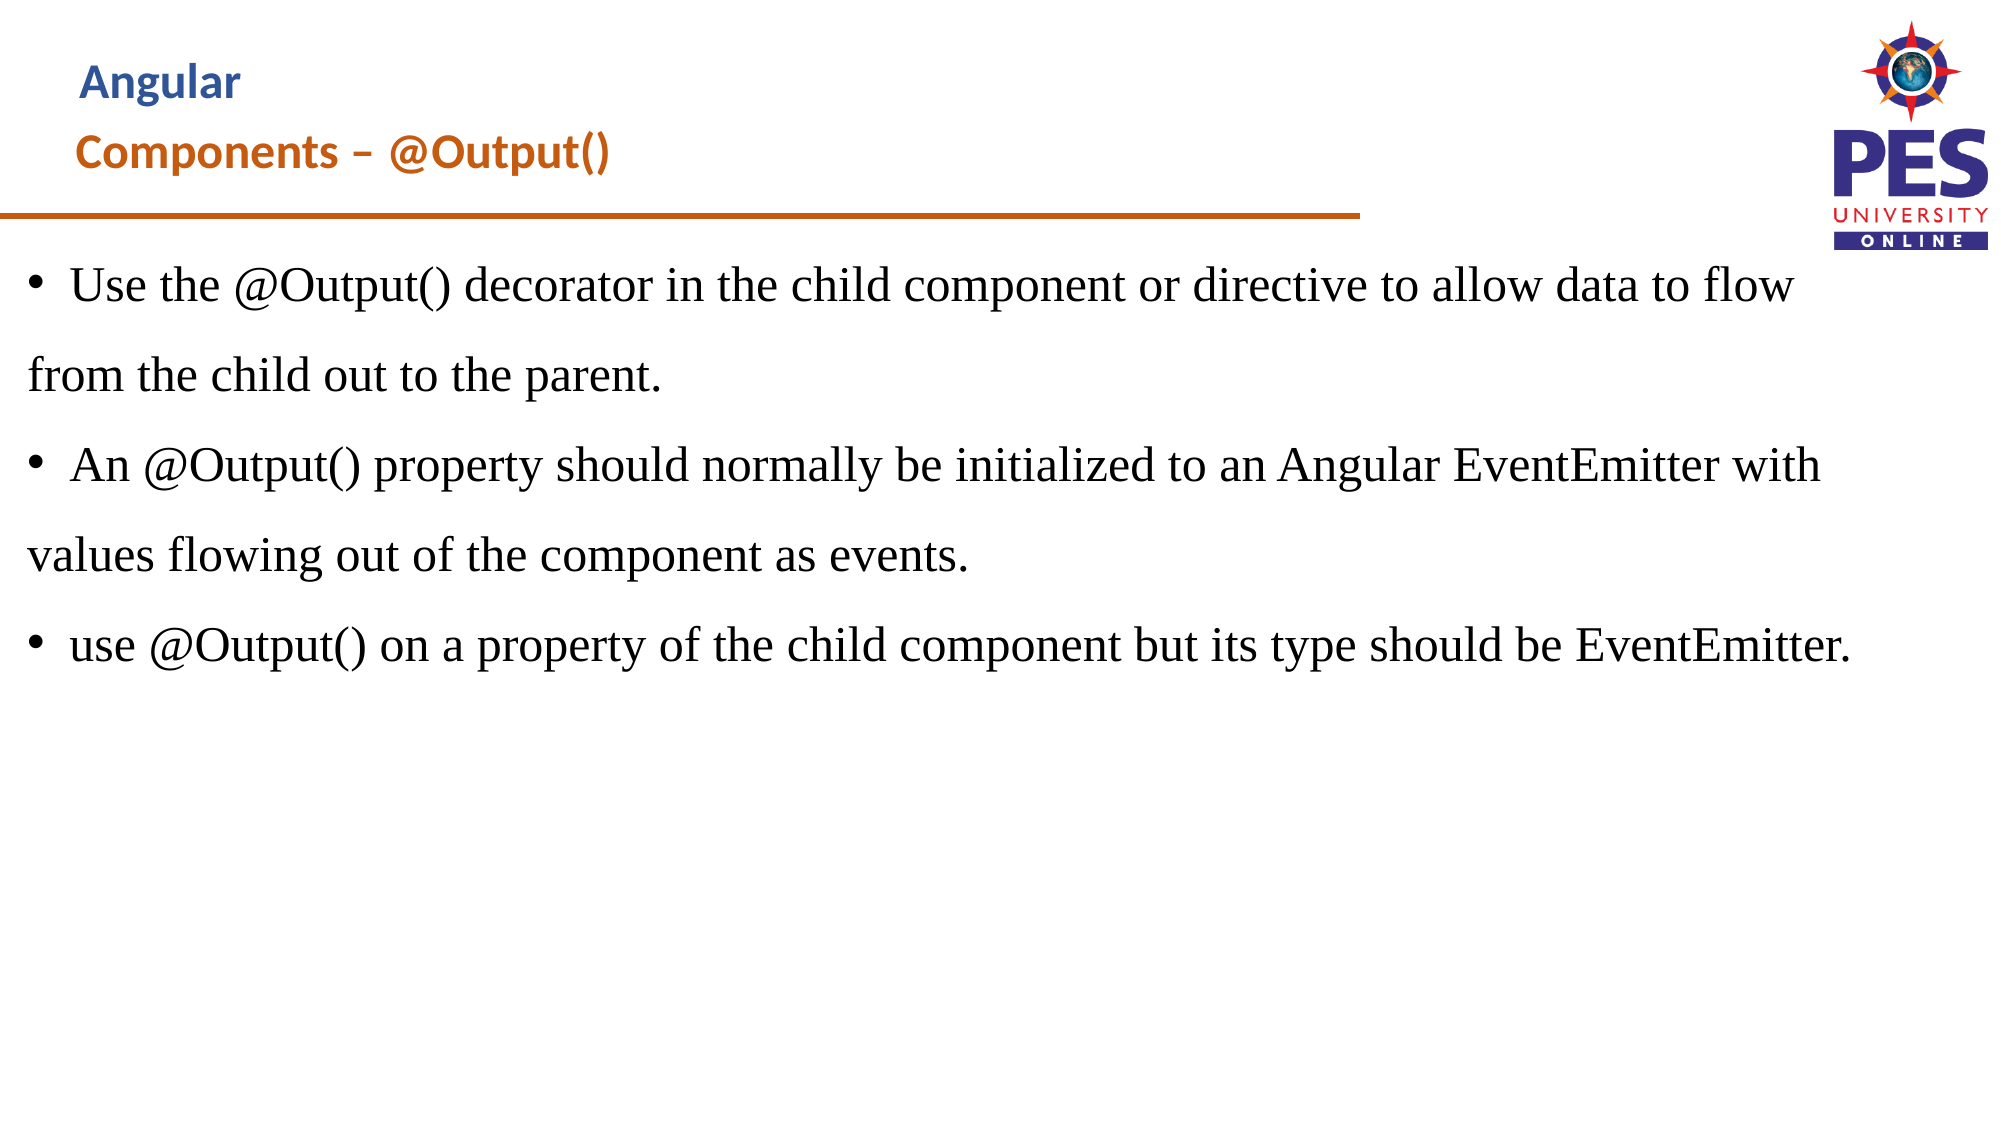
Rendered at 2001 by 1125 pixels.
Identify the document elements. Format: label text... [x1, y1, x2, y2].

text_box Components – @Output() [60, 106, 1374, 186]
picture [1834, 20, 1988, 250]
text_box Use the @Output() decorator in the child component or directive to allow data to flow from the child out to the parent. An @Output() property should normally be initialized to an Angular EventEmitter with values flowing out of the component as events. use @Output() on a property of the child component but its type should be EventEmitter. [12, 214, 1916, 860]
text_box Angular [64, 41, 1295, 117]
